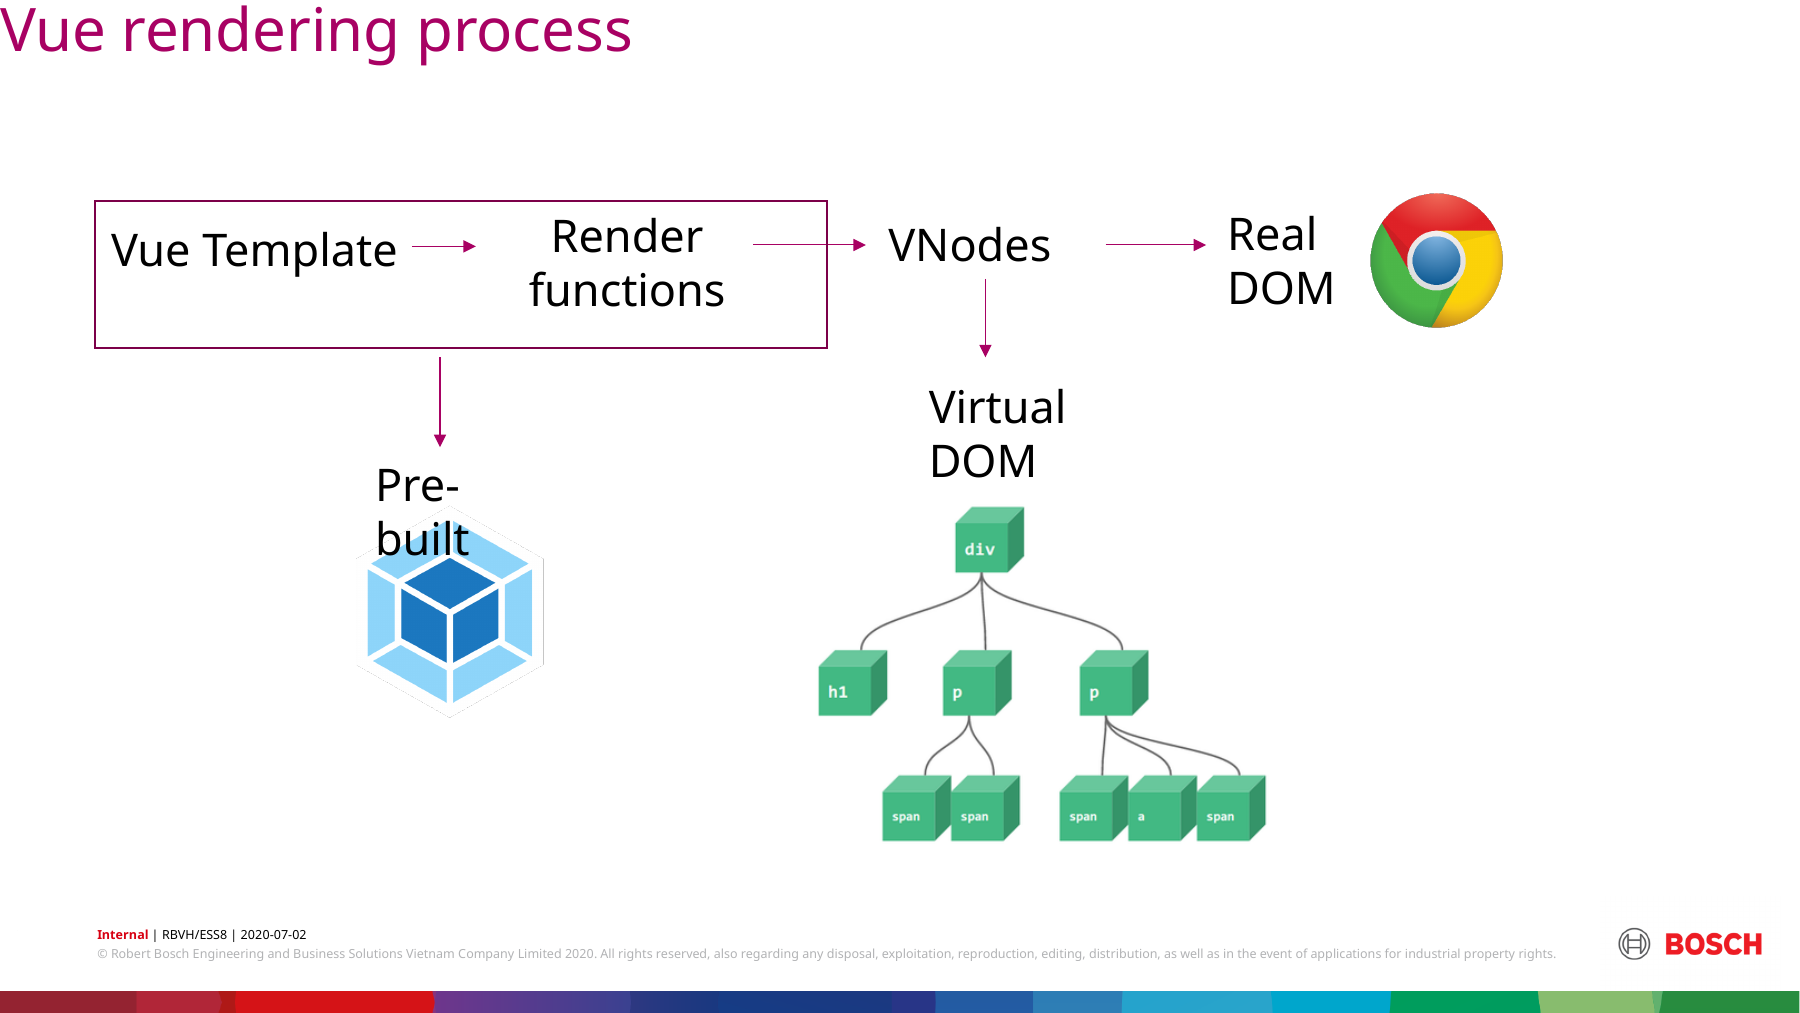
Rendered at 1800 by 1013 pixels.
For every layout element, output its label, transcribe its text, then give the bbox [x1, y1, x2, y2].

text_box Real DOM [1212, 198, 1370, 321]
title Vue rendering process [0, 0, 866, 100]
picture [321, 483, 1469, 855]
text_box VNodes [873, 209, 1085, 278]
picture [1390, 896, 1800, 1013]
text_box Pre-built [360, 449, 565, 483]
picture [1370, 193, 1503, 328]
text_box [94, 200, 828, 349]
picture [0, 905, 1272, 1013]
text_box Virtual DOM [913, 371, 1093, 493]
